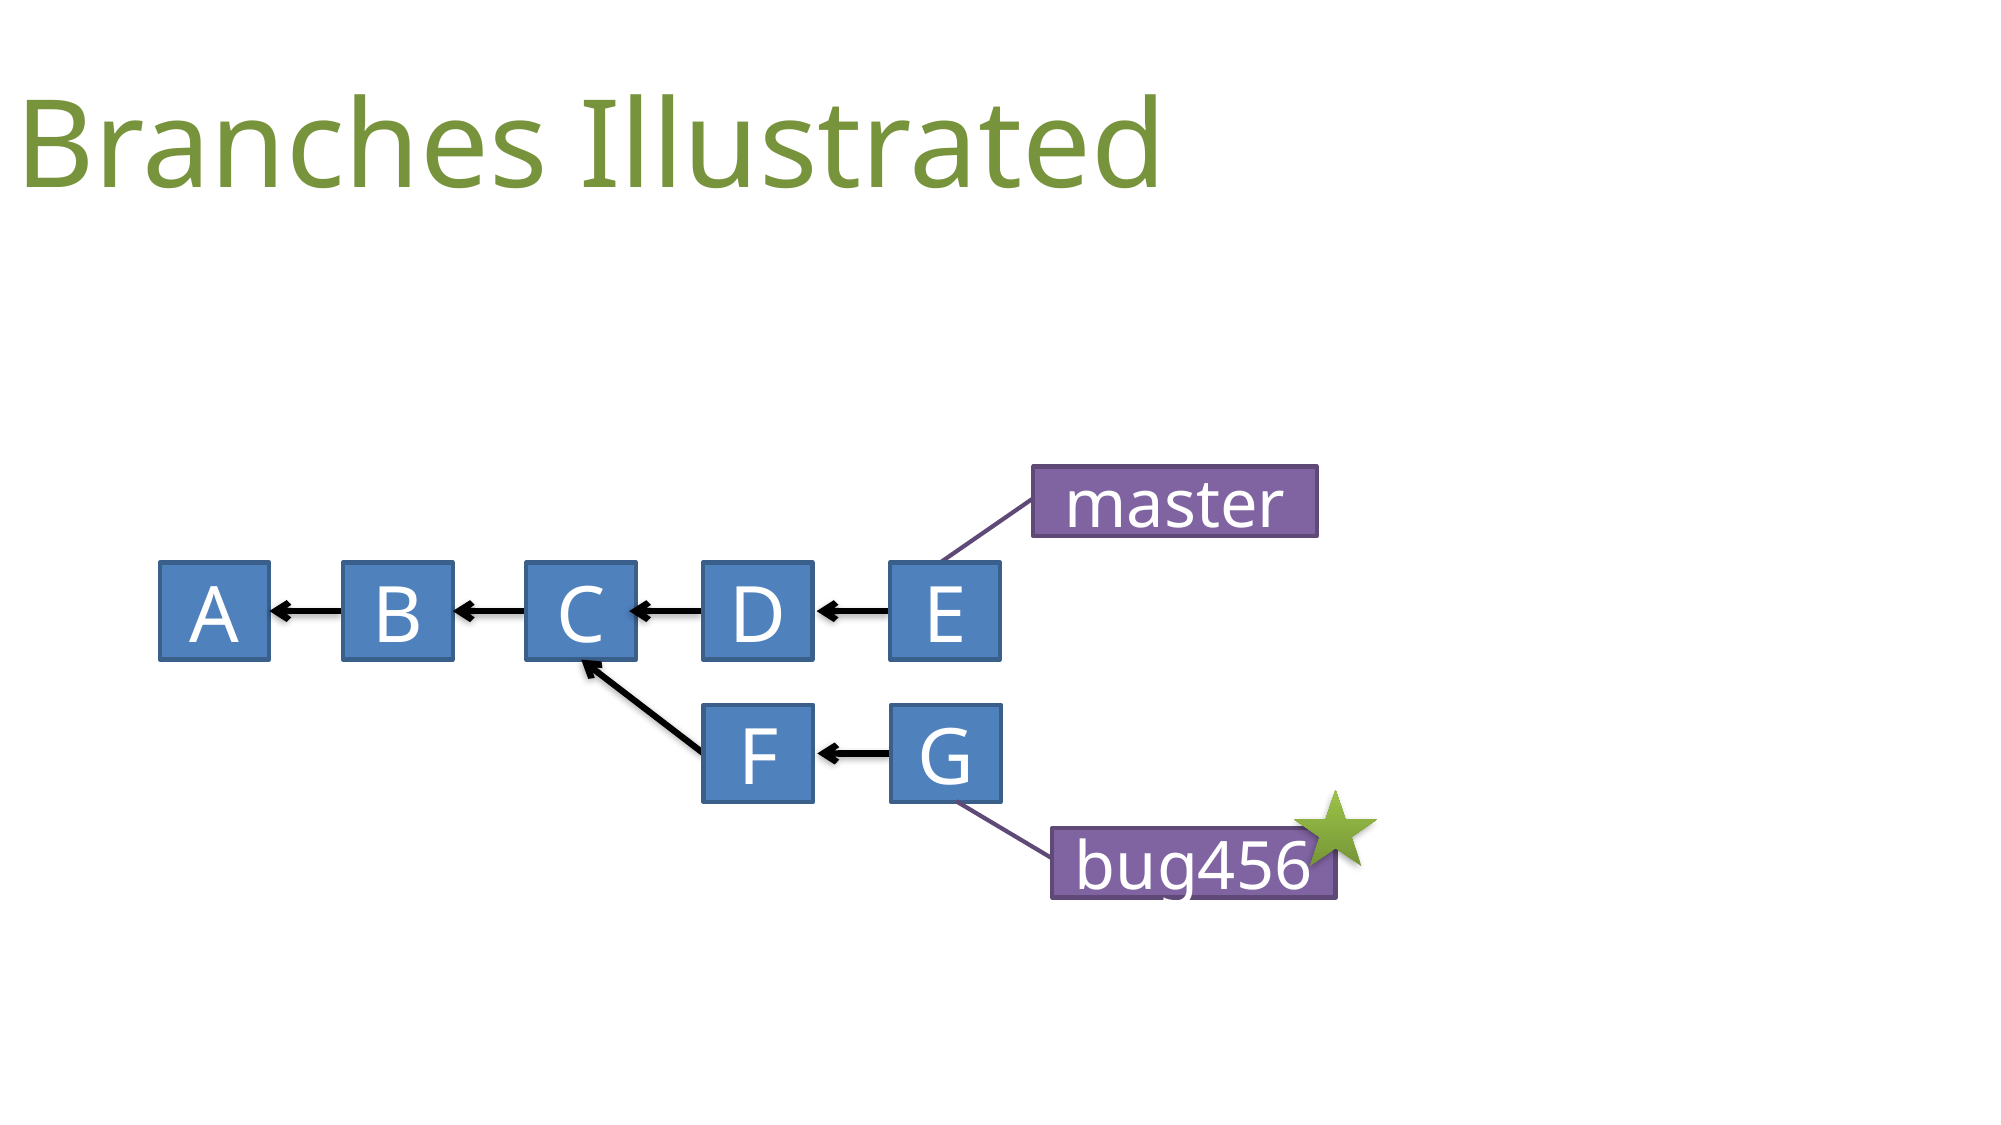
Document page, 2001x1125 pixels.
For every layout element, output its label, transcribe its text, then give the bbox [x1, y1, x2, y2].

text_box D [701, 560, 815, 662]
title Branches Illustrated [0, 45, 1800, 233]
text_box B [341, 560, 455, 662]
text_box G [889, 703, 1003, 804]
text_box E [888, 560, 1002, 662]
text_box C [524, 560, 638, 662]
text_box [581, 659, 704, 754]
text_box [1293, 789, 1378, 867]
text_box A [158, 560, 271, 662]
text_box bug456 [954, 799, 1338, 900]
text_box master [940, 464, 1319, 560]
text_box F [701, 703, 815, 804]
